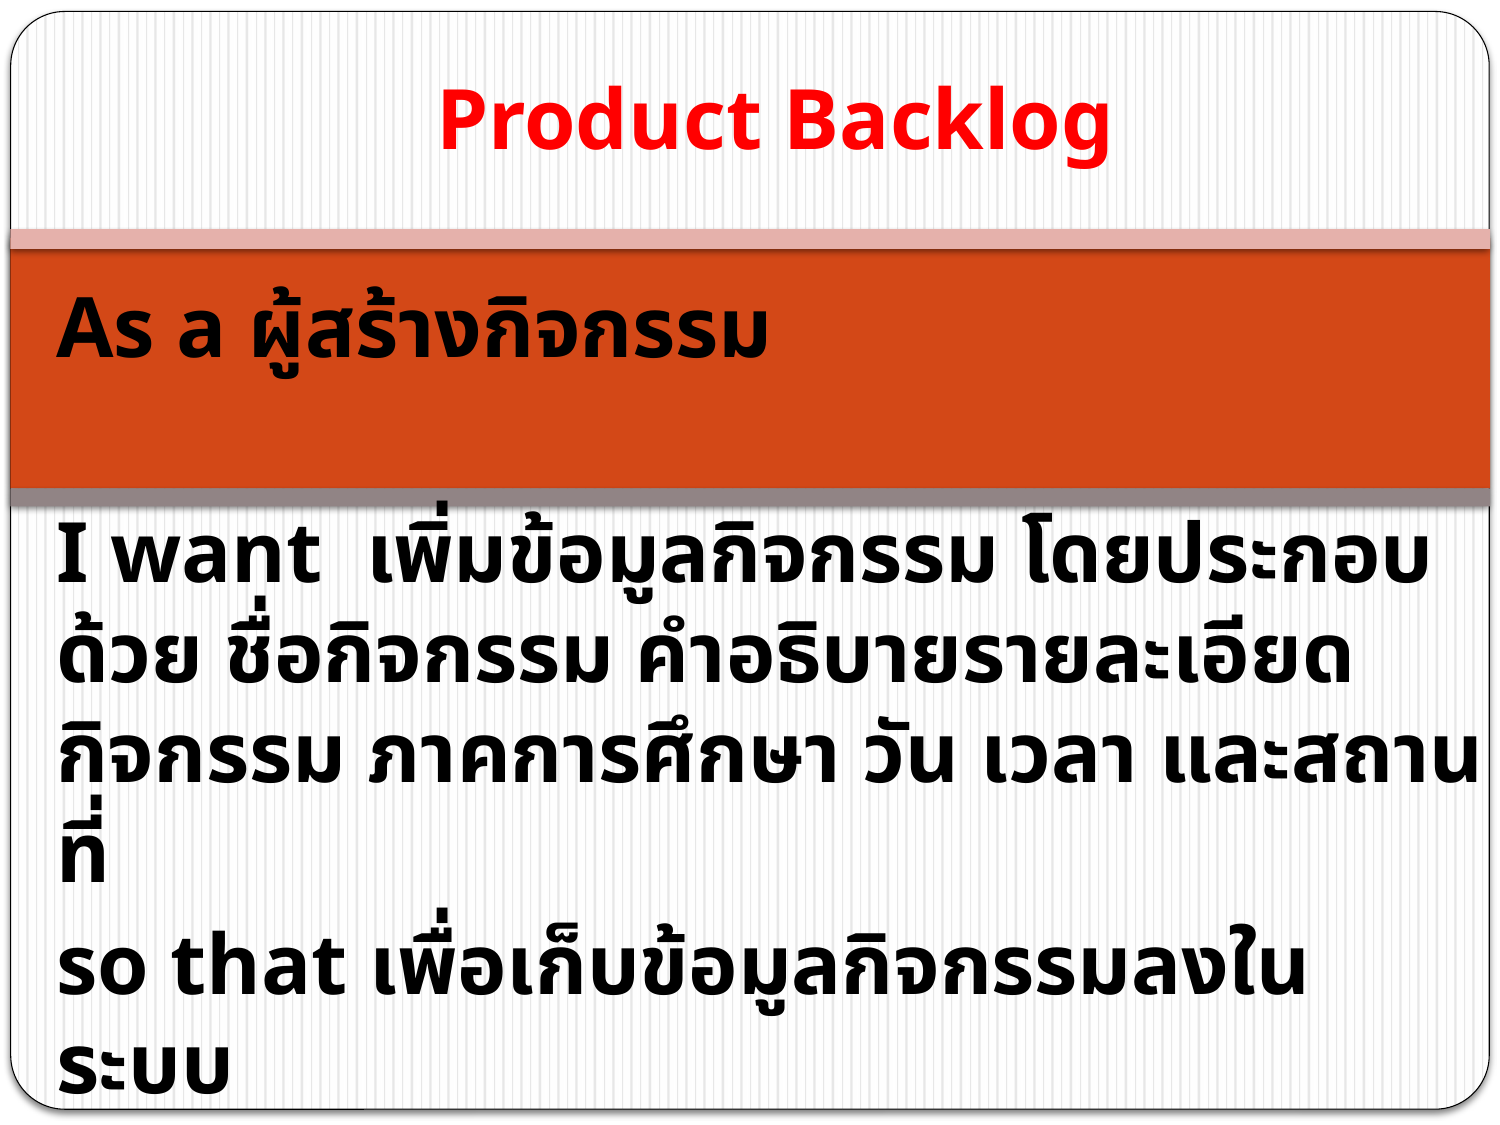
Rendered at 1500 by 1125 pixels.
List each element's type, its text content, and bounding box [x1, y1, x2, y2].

title Product Backlog [100, 0, 1451, 242]
subtitle As a ผู้สร้างกิจกรรม I want เพิ่มข้อมูลกิจกรรม โดยประกอบด้วย ชื่อกิจกรรม คำอธิบายรายละเอียดกิจกรรม ภาคการศึกษา วัน เวลา และสถานที่ so that เพื่อเก็บข้อมูลกิจกรรมลงในระบบ [41, 267, 1500, 1094]
